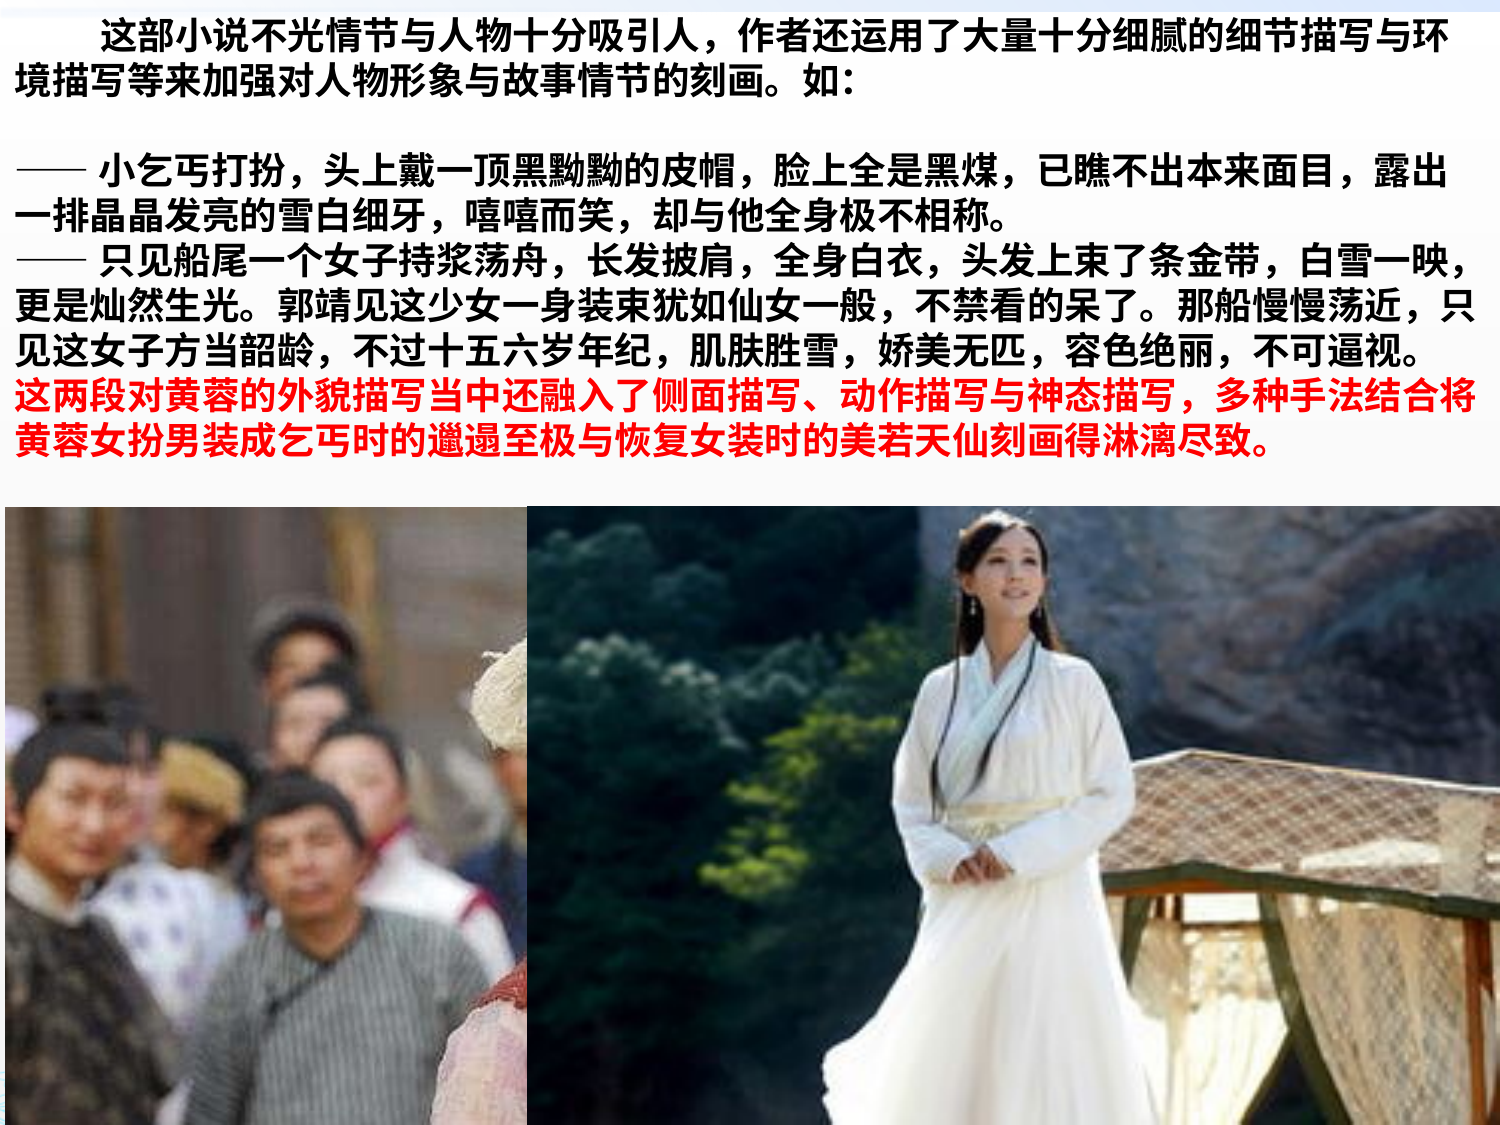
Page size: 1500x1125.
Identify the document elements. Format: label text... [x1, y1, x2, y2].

picture [4, 506, 1500, 1125]
text_box 这部小说不光情节与人物十分吸引人，作者还运用了大量十分细腻的细节描写与环境描写等来加强对人物形象与故事情节的刻画。如： ——小乞丐打扮，头上戴一顶黑黝黝的皮帽，脸上全是黑煤，已瞧不出本来面目，露出一排晶晶发亮的雪白细牙，嘻嘻而笑，却与他全身极不相称。 ——只见船尾一个女子持浆荡舟，长发披肩，全身白衣，头发上束了条金带，白雪一映，更是灿然生光。郭靖见这少女一身装束犹如仙女一般，不禁看的呆了。那船慢慢荡近，只见这女子方当韶龄，不过十五六岁年纪，肌肤胜雪，娇美无匹，容色绝丽，不可逼视。 这两段对黄蓉的外貌描写当中还融入了侧面描写、动作描写与神态描写，多种手法结合将黄蓉女扮男装成乞丐时的邋遢至极与恢复女装时的美若天仙刻画得淋漓尽致。 [0, 4, 1500, 470]
